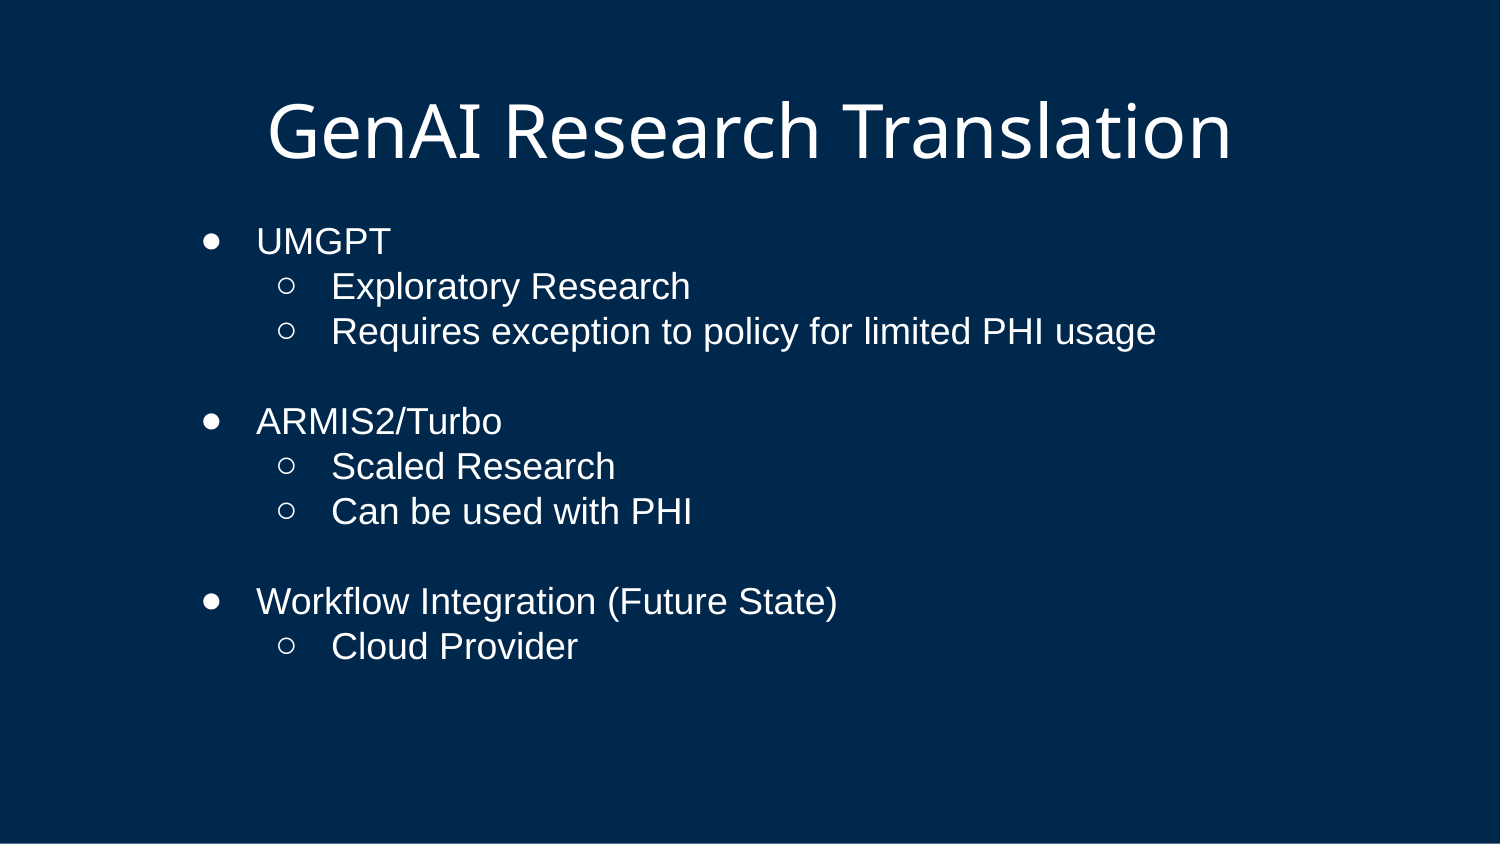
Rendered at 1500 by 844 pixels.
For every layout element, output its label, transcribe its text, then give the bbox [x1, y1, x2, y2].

title GenAI Research Translation [0, 37, 1500, 203]
text_box UMGPT Exploratory Research Requires exception to policy for limited PHI usage ARMIS2/Turbo Scaled Research Can be used with PHI Workflow Integration (Future State) Cloud Provider [166, 202, 1204, 683]
